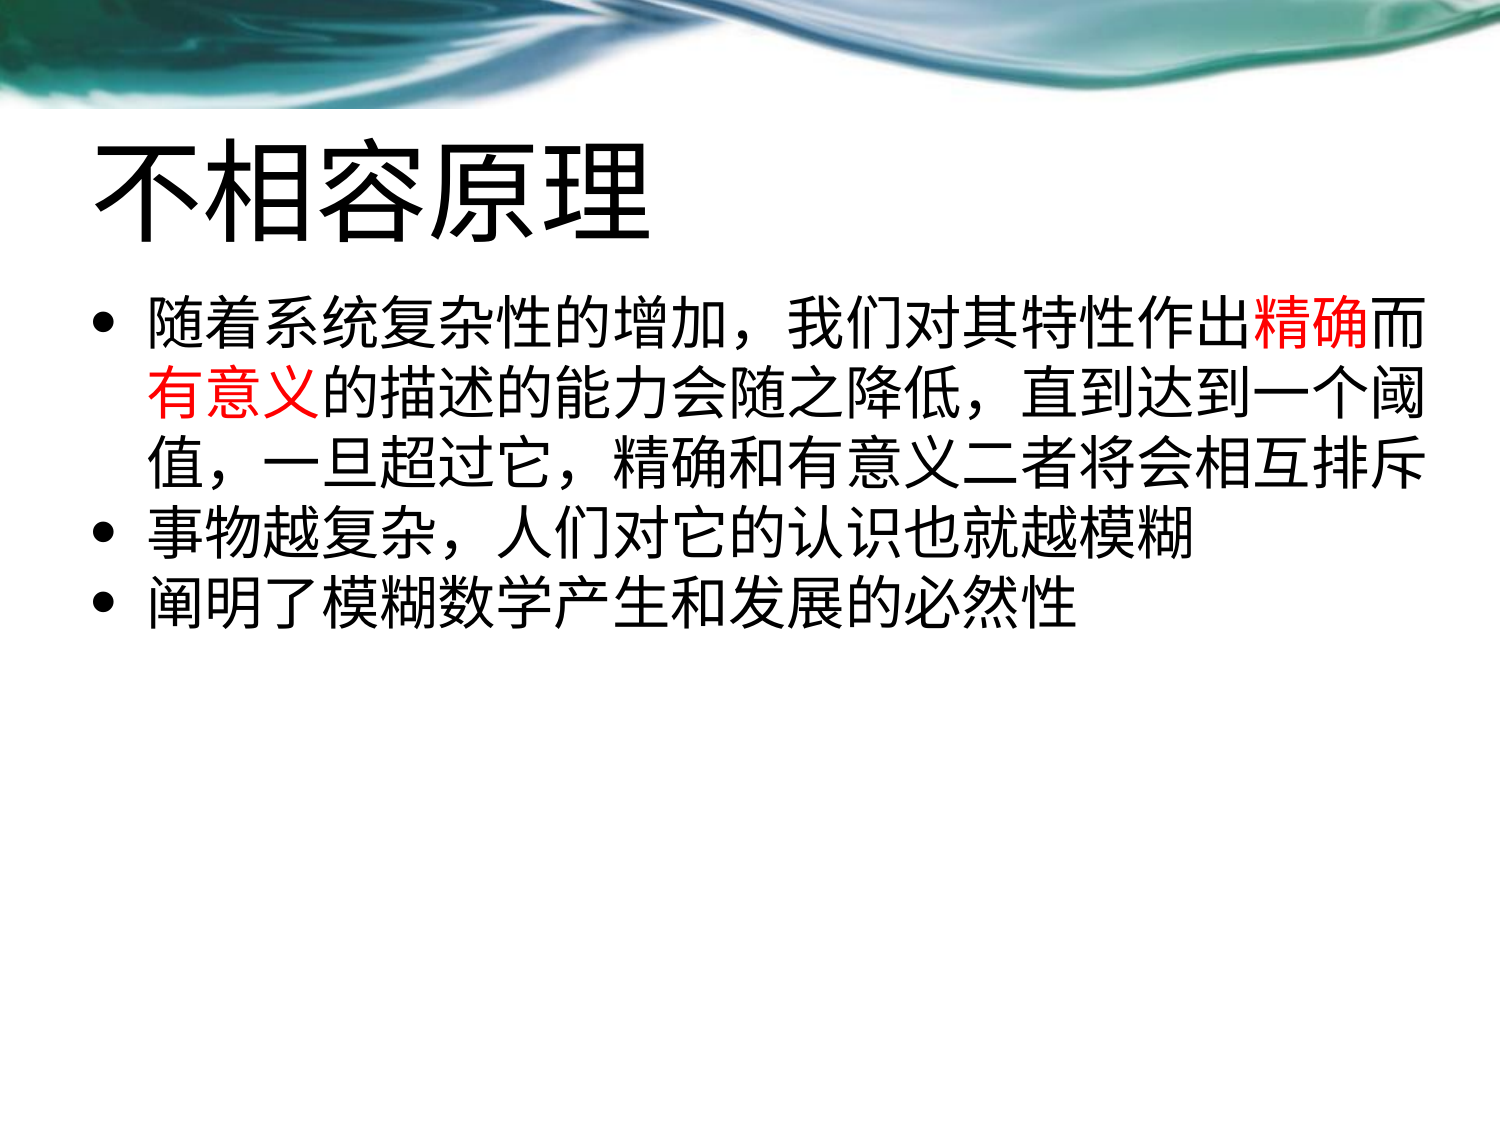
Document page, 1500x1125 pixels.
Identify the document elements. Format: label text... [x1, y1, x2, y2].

picture [0, 0, 1500, 109]
title 不相容原理 [75, 113, 1425, 264]
list 随着系统复杂性的增加，我们对其特性作出精确而有意义的描述的能力会随之降低，直到达到一个阈值，一旦超过它，精确和有意义二者将会相互排斥 事物越复杂，人们对它的认识也就越模糊 阐明了模糊数学产生和发展的必然性 [75, 278, 1459, 1083]
